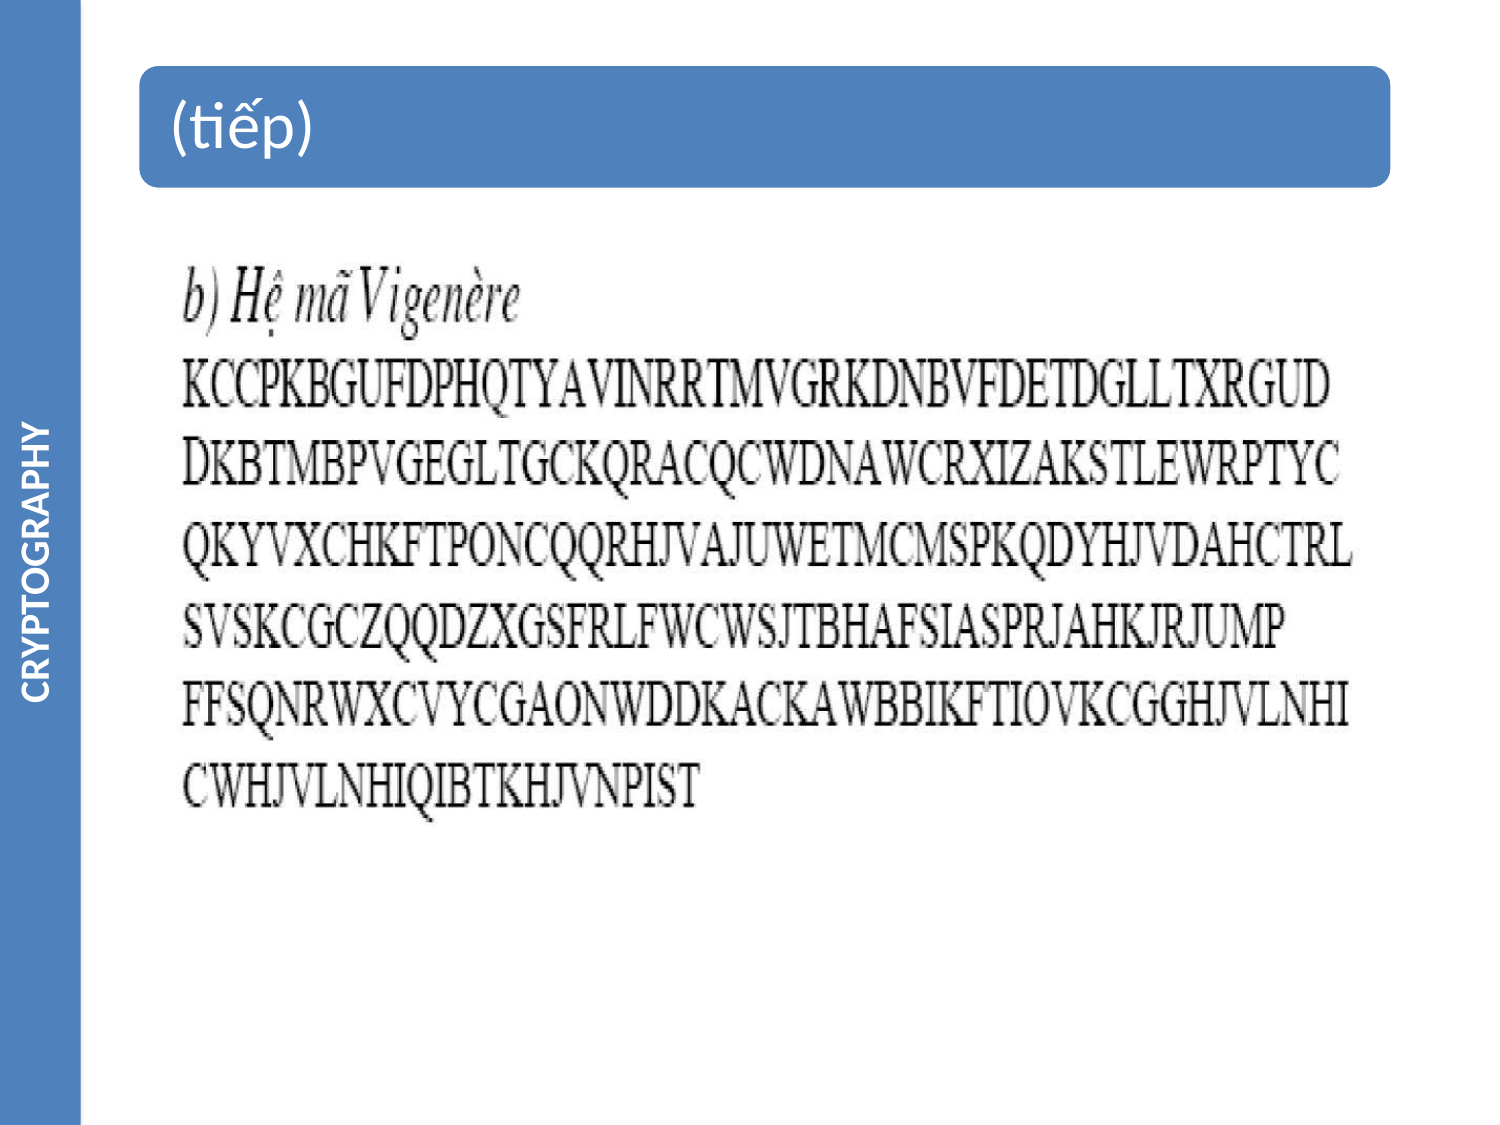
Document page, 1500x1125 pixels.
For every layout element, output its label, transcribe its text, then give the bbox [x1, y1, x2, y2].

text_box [136, 62, 1393, 191]
text_box CRYPTOGRAPHY [0, 0, 84, 1125]
picture [143, 228, 1371, 837]
